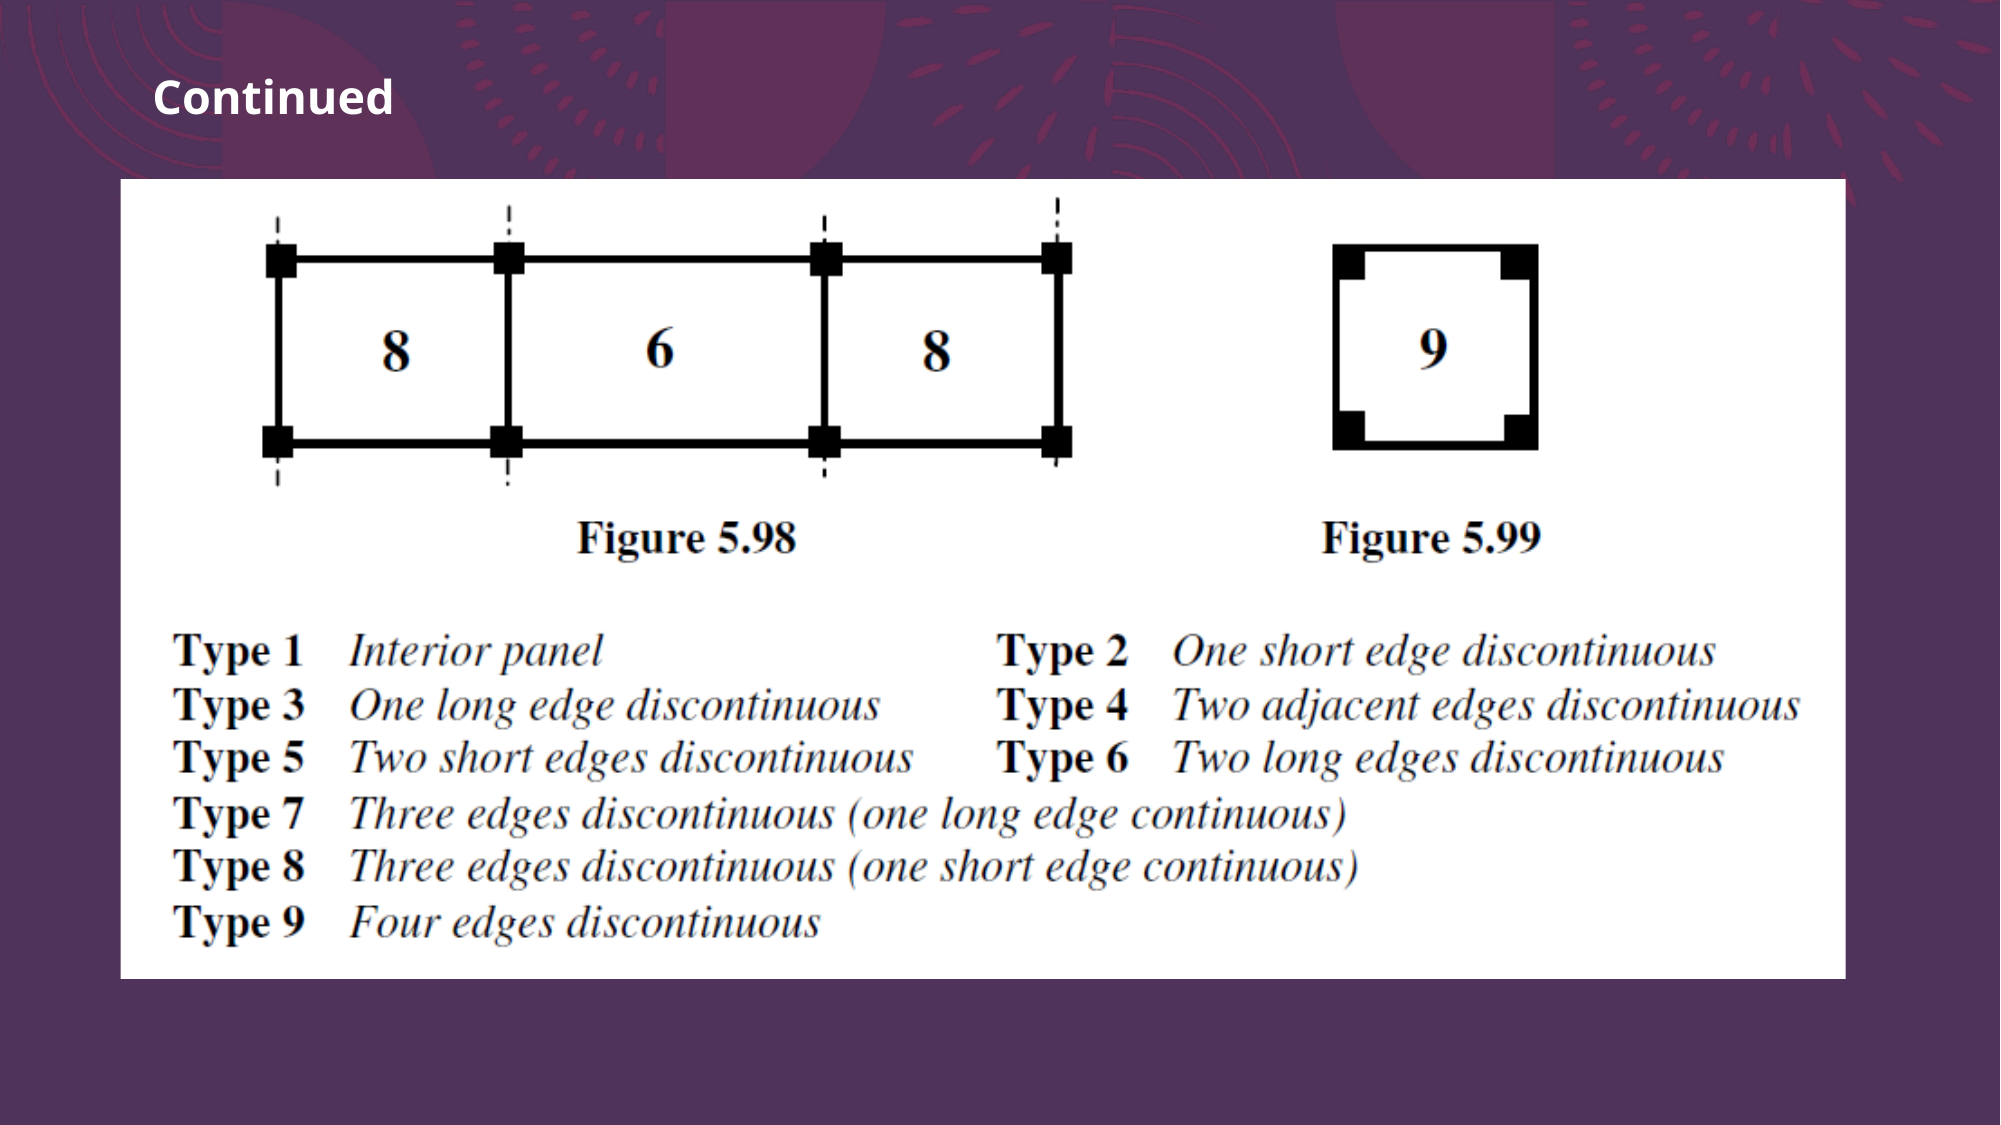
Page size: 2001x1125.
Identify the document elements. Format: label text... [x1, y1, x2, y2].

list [120, 179, 1846, 979]
title Continued [137, 60, 1863, 132]
